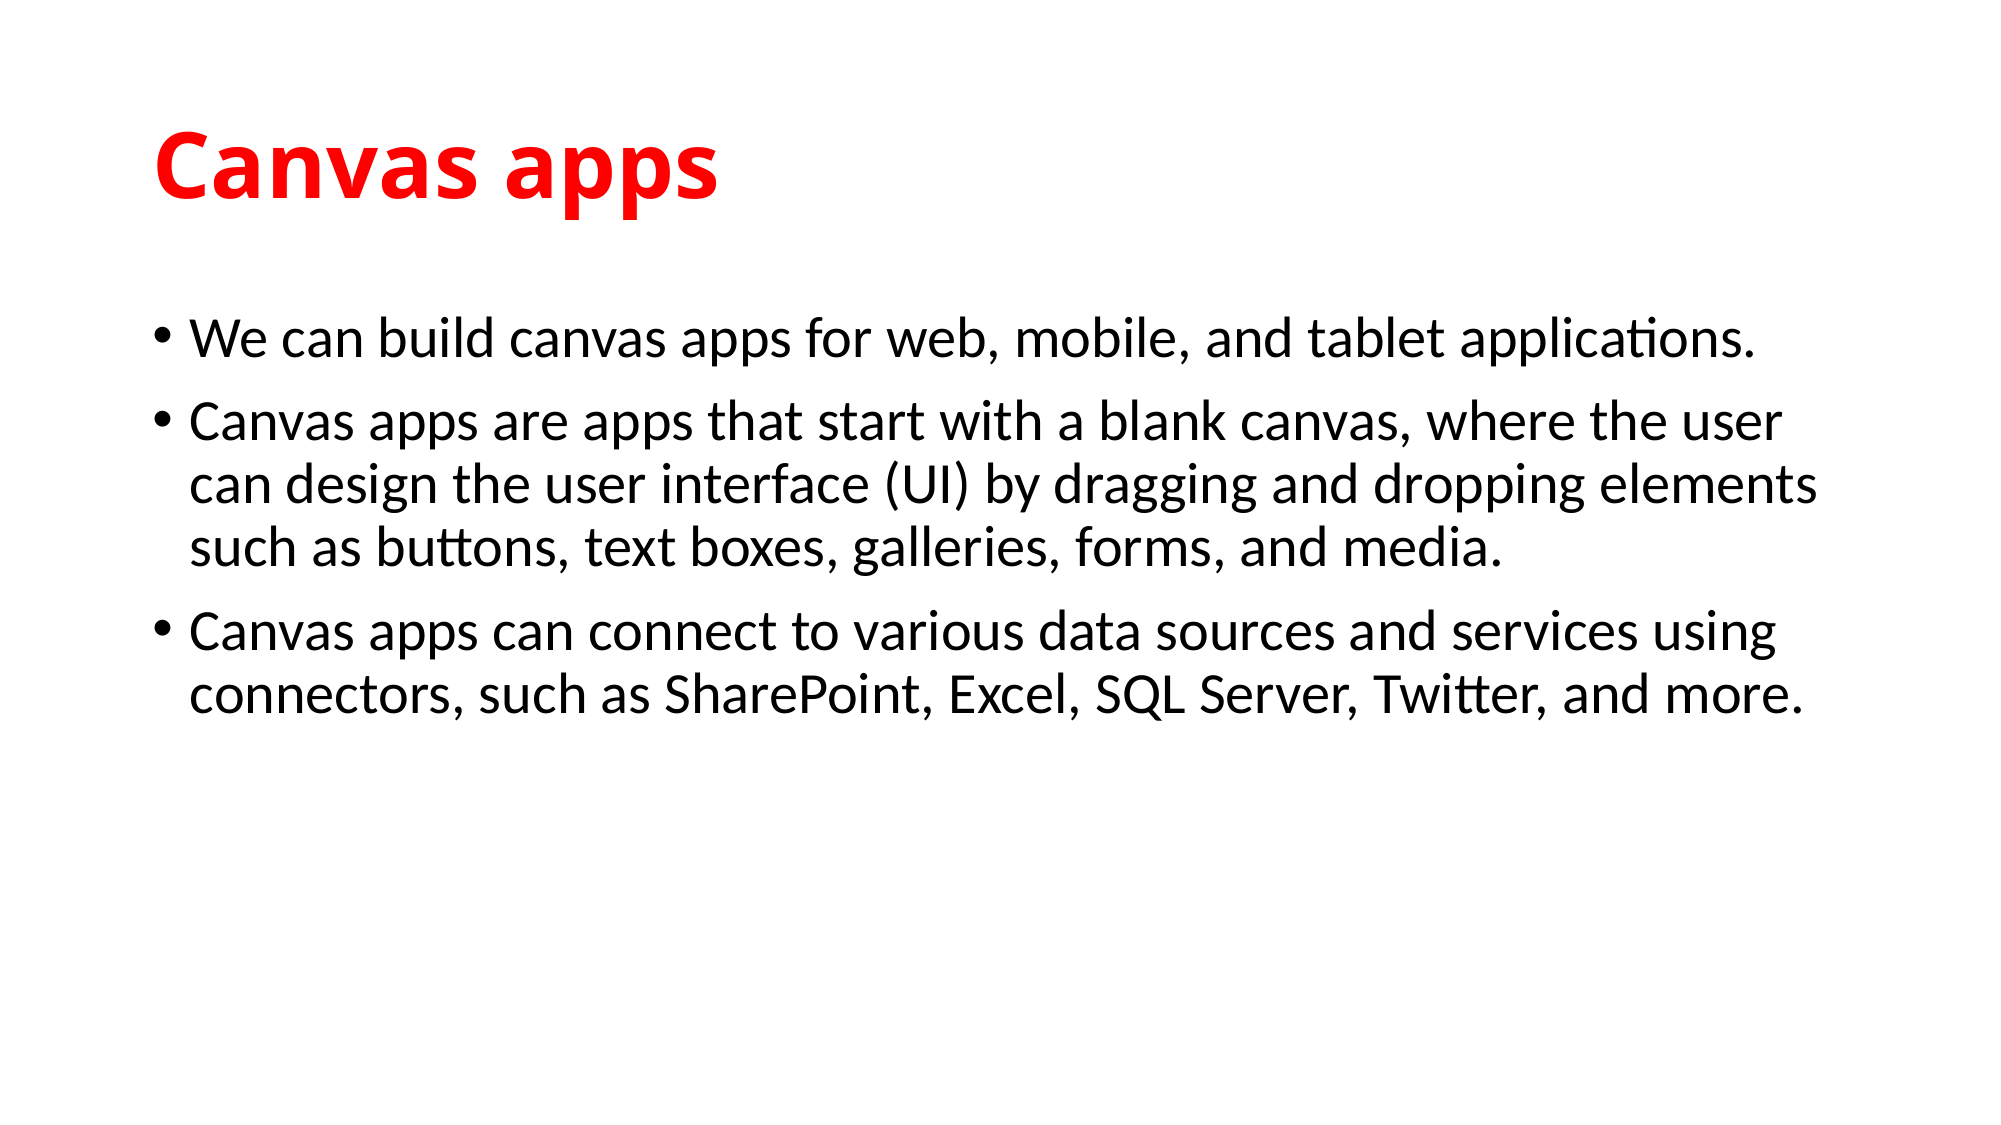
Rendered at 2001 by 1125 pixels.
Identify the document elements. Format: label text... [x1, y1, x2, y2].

title Canvas apps [137, 59, 1863, 278]
list We can build canvas apps for web, mobile, and tablet applications. Canvas apps are apps that start with a blank canvas, where the user can design the user interface (UI) by dragging and dropping elements such as buttons, text boxes, galleries, forms, and media. Canvas apps can connect to various data sources and services using connectors, such as SharePoint, Excel, SQL Server, Twitter, and more. [137, 299, 1863, 1014]
